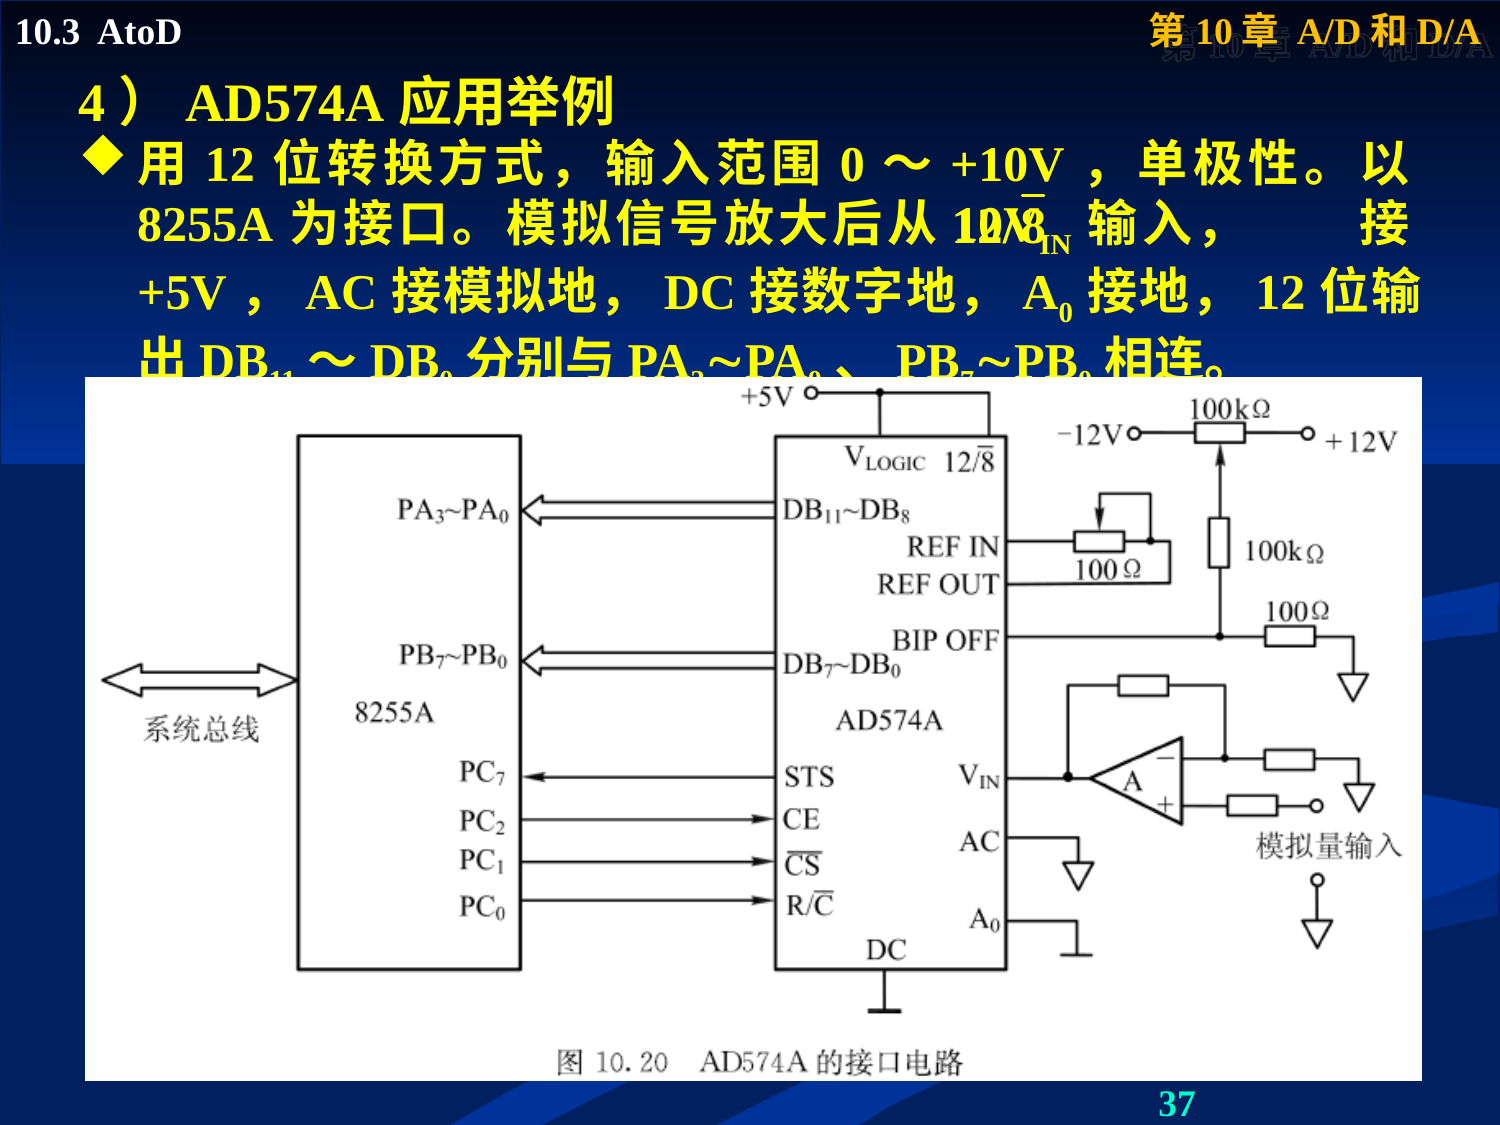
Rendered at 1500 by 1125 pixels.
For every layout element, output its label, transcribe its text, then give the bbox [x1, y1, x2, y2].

picture [85, 377, 1423, 1081]
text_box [946, 183, 1055, 257]
list 4）AD574A应用举例 用12位转换方式，输入范围0～+10V，单极性。以8255A为接口。模拟信号放大后从10VIN输入， 接+5V，AC接模拟地，DC接数字地，A0接地，12位输出DB11～DB0分别与PA3PA0、PB7PB0相连。 [63, 59, 1437, 381]
